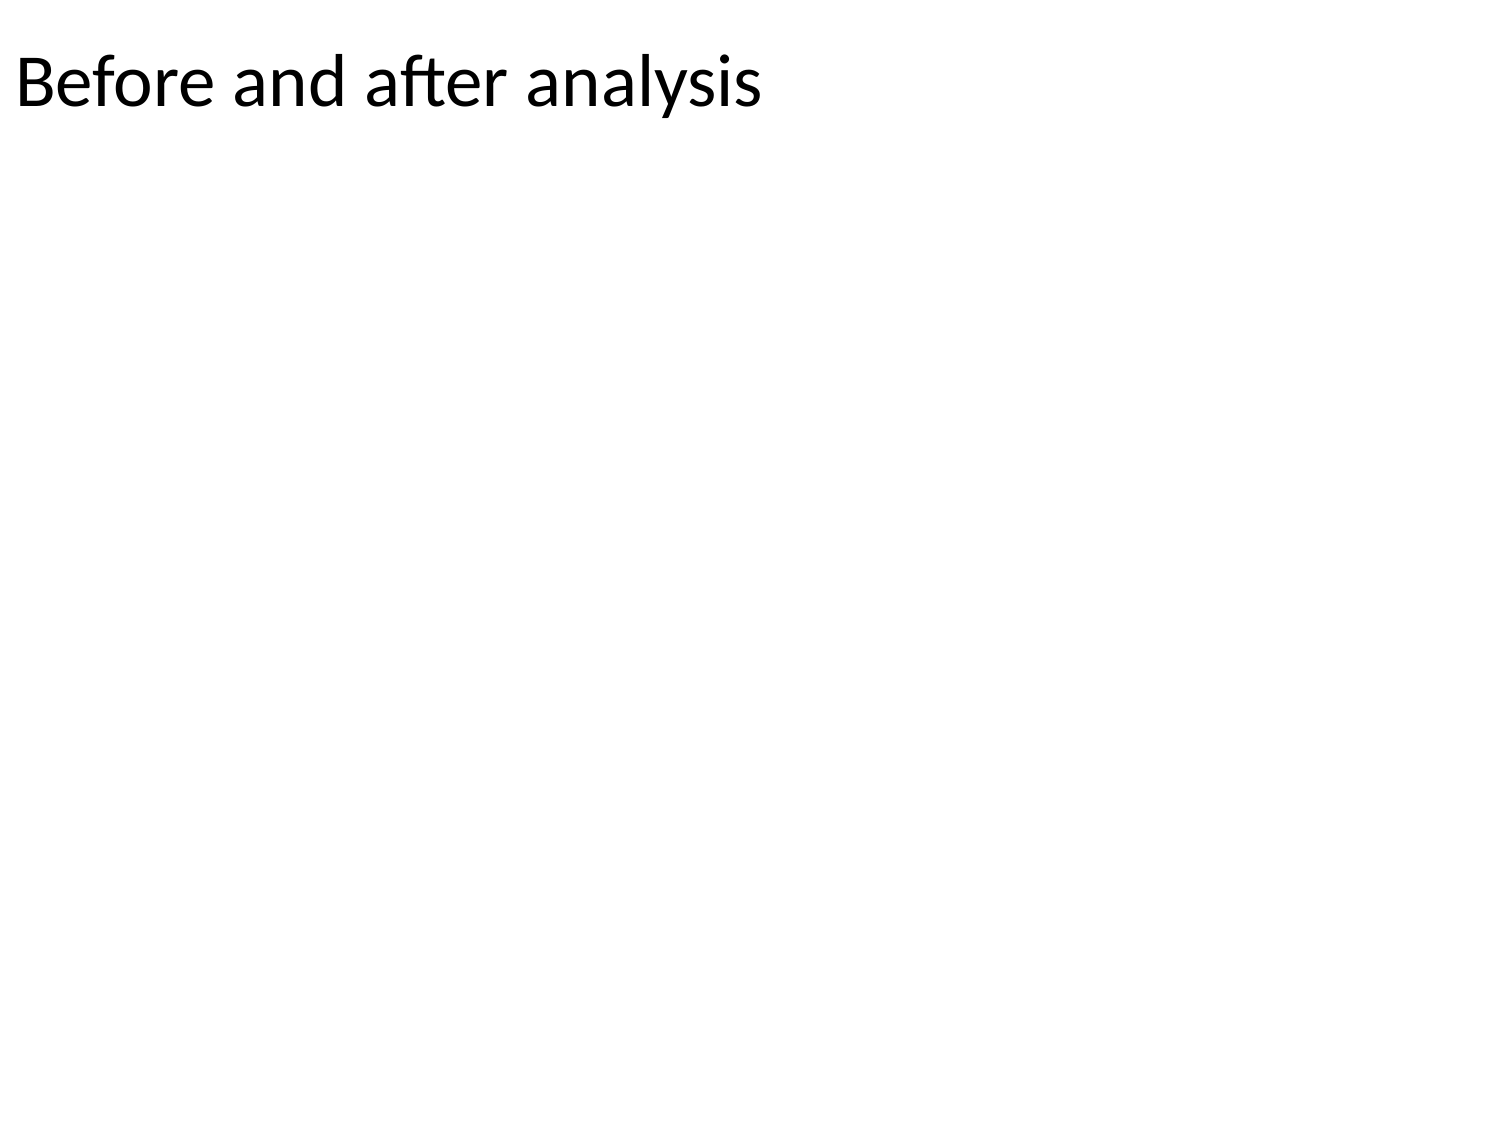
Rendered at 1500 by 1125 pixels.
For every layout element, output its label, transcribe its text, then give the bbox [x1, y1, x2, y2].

title Before and after analysis [0, 0, 1348, 153]
